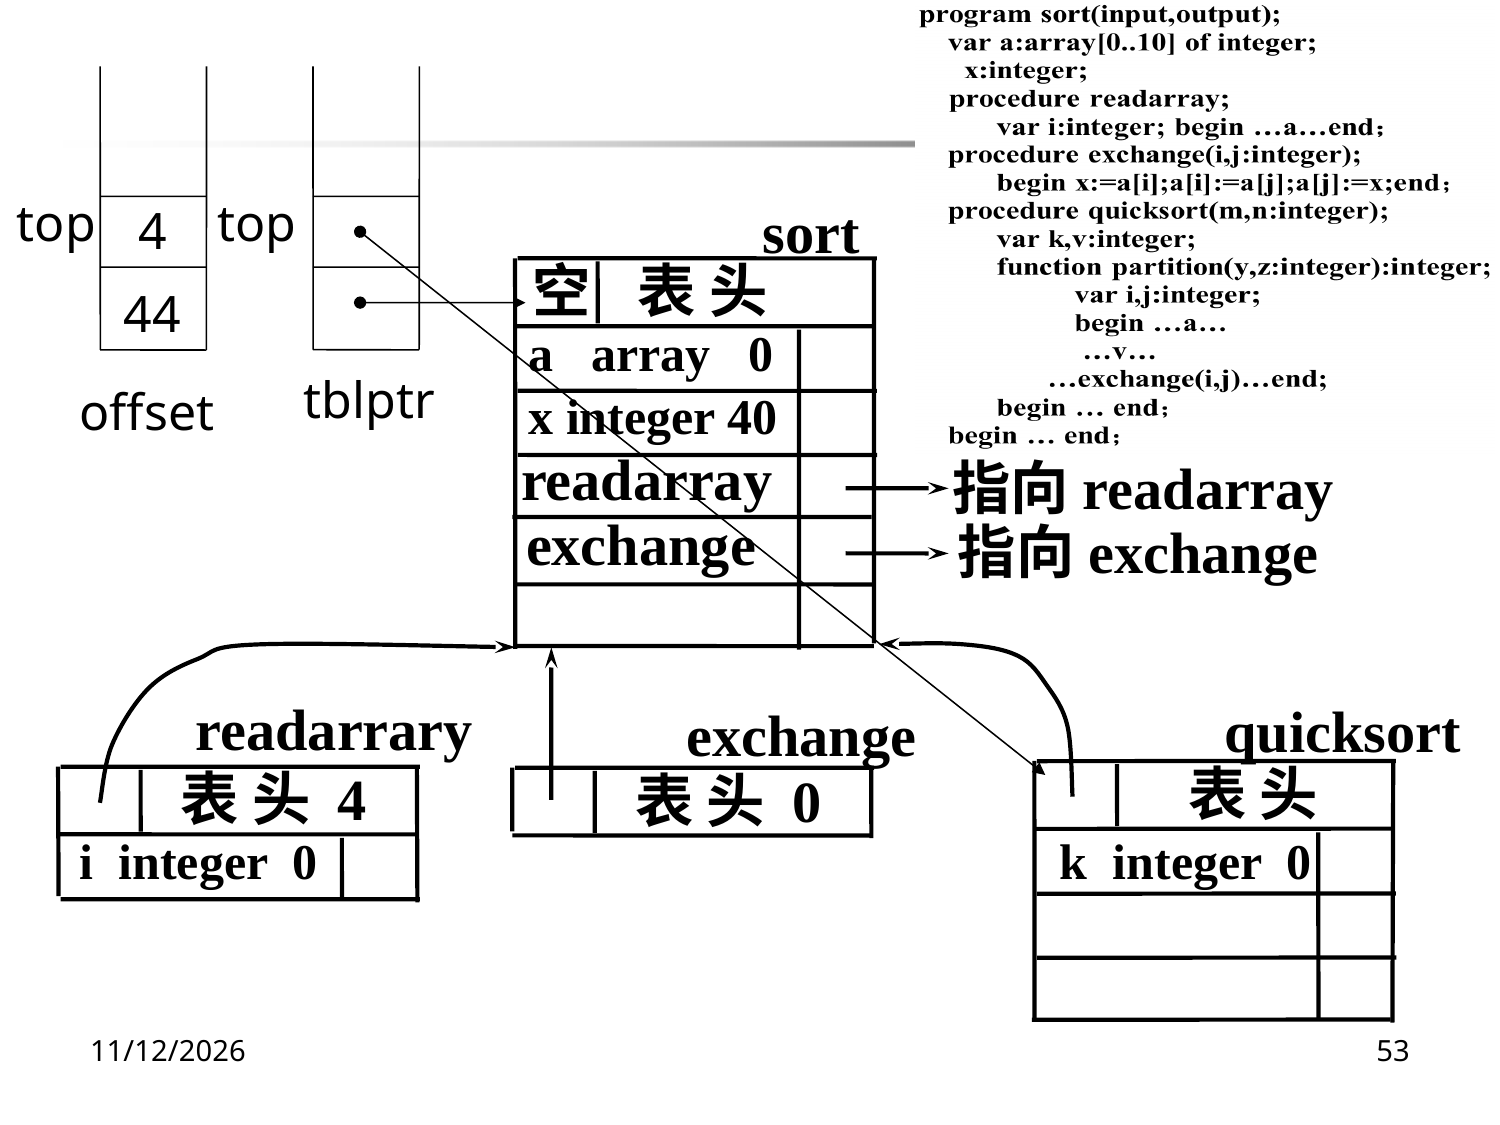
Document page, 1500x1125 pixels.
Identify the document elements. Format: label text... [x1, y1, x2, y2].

text_box [99, 640, 516, 803]
text_box 4 [123, 204, 182, 267]
text_box 表 头 [623, 247, 683, 258]
text_box 表 头 4 [166, 767, 388, 835]
text_box 表 头 [1142, 762, 1365, 829]
text_box readarrary [231, 684, 491, 779]
picture [62, 3, 1495, 454]
text_box 表 头 0 [620, 756, 843, 767]
text_box sort [683, 204, 910, 267]
text_box top [2, 184, 111, 260]
slide_number 53 [1074, 1024, 1425, 1103]
text_box readarray [618, 435, 791, 515]
text_box [353, 296, 448, 309]
text_box exchange [662, 690, 941, 779]
text_box k integer 0 [1045, 822, 1341, 902]
text_box 44 [109, 274, 196, 350]
text_box i integer 0 [64, 822, 361, 902]
text_box readarray [503, 435, 697, 500]
text_box [927, 547, 949, 560]
text_box x integer 40 [544, 376, 810, 457]
text_box offset [64, 373, 231, 449]
text_box [927, 482, 949, 495]
text_box 表 头 [1142, 749, 1195, 761]
text_box a array 0 [513, 314, 798, 376]
text_box 表 头 0 [620, 768, 843, 836]
text_box 表 头 [623, 259, 845, 327]
text_box top [202, 204, 312, 260]
text_box 表 头 4 [201, 755, 388, 766]
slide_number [75, 1024, 425, 1103]
text_box [354, 225, 1046, 775]
text_box tblptr [289, 361, 455, 437]
text_box quicksort [1195, 686, 1491, 772]
text_box 指向exchange [923, 508, 1354, 600]
text_box 指向readarray [921, 463, 1366, 529]
text_box 空 [517, 246, 604, 258]
text_box [881, 637, 1073, 797]
text_box 空 [517, 259, 604, 314]
text_box exchange [503, 500, 779, 580]
text_box [451, 296, 526, 309]
text_box [545, 647, 558, 669]
text_box x integer 40 [513, 376, 615, 435]
